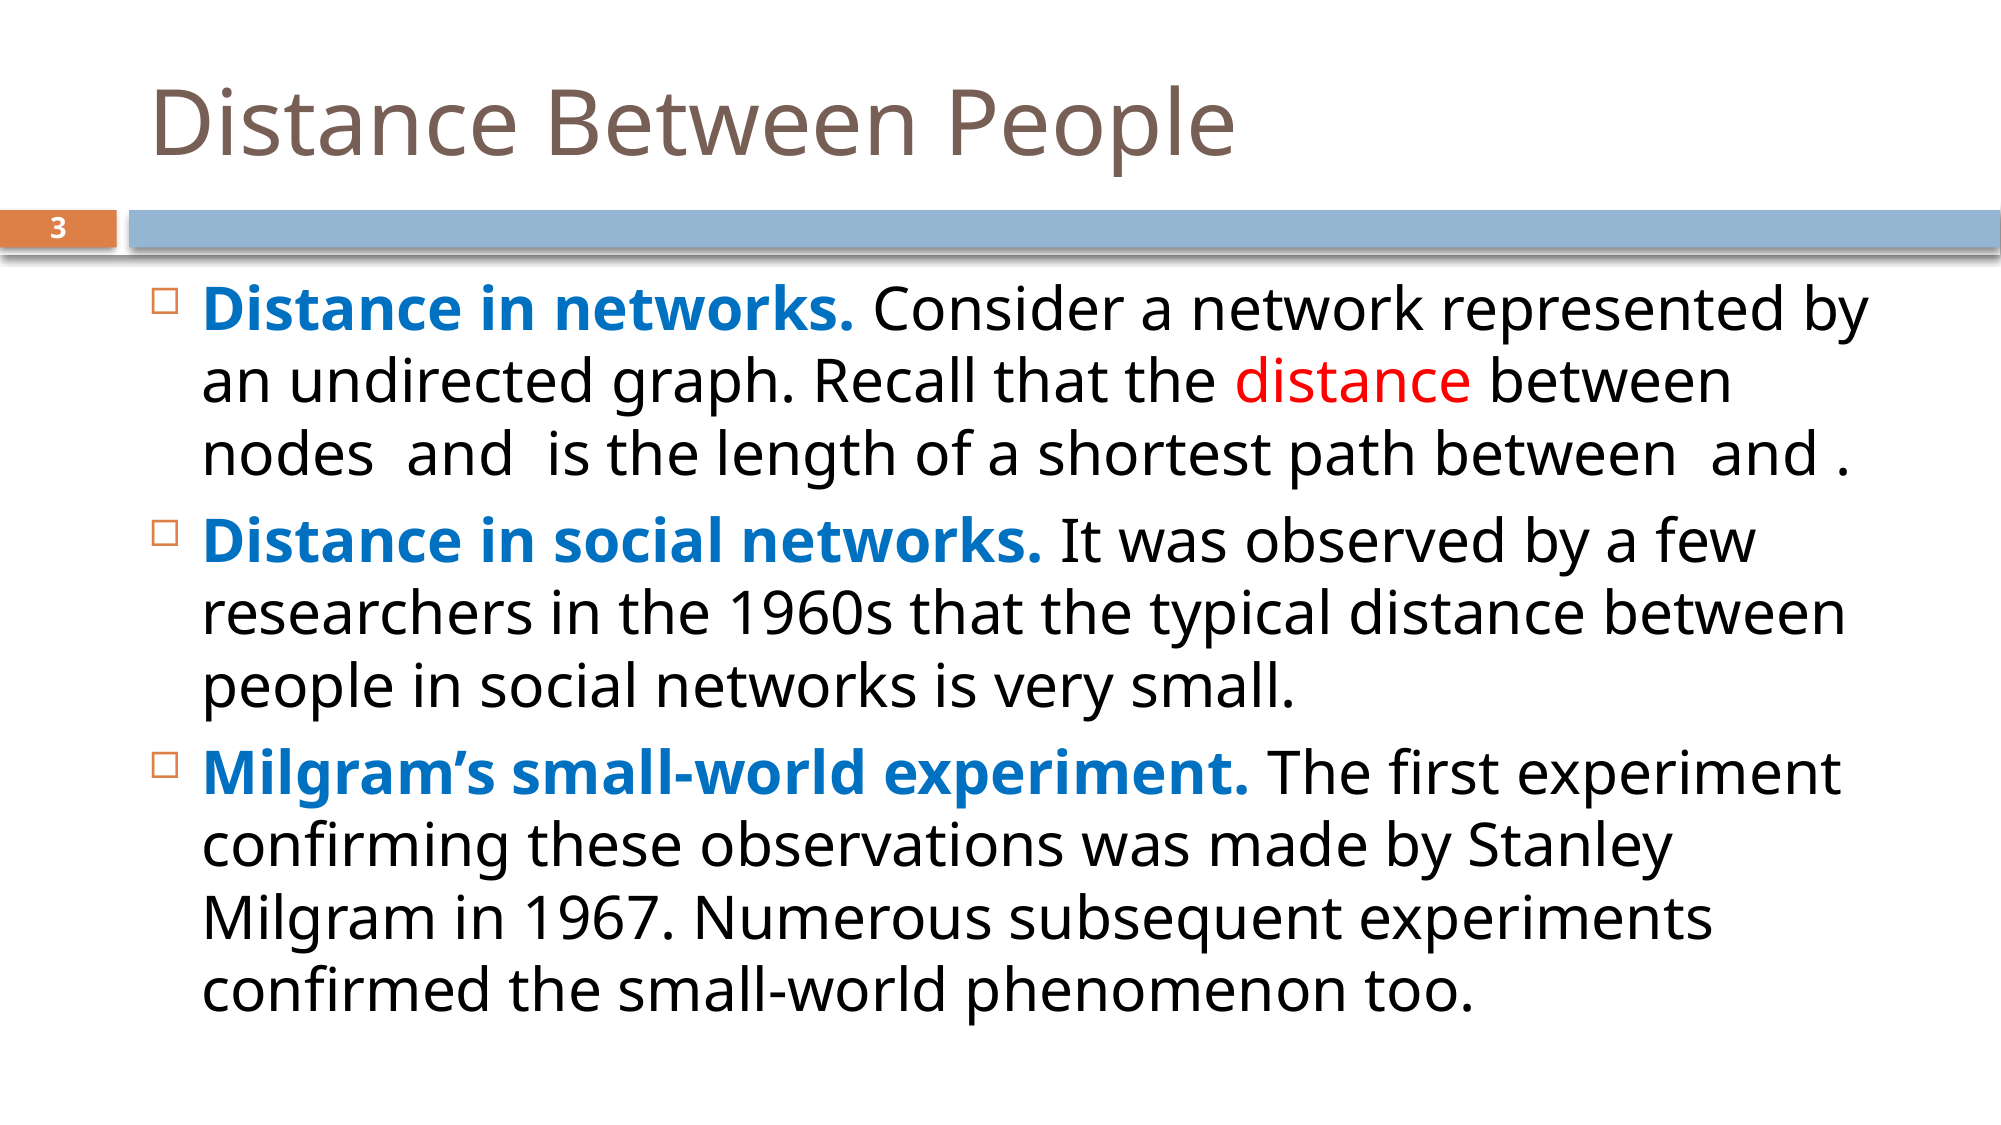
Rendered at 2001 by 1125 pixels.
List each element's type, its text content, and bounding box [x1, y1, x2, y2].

slide_number 3 [0, 208, 117, 249]
title Distance Between People [133, 37, 1918, 200]
